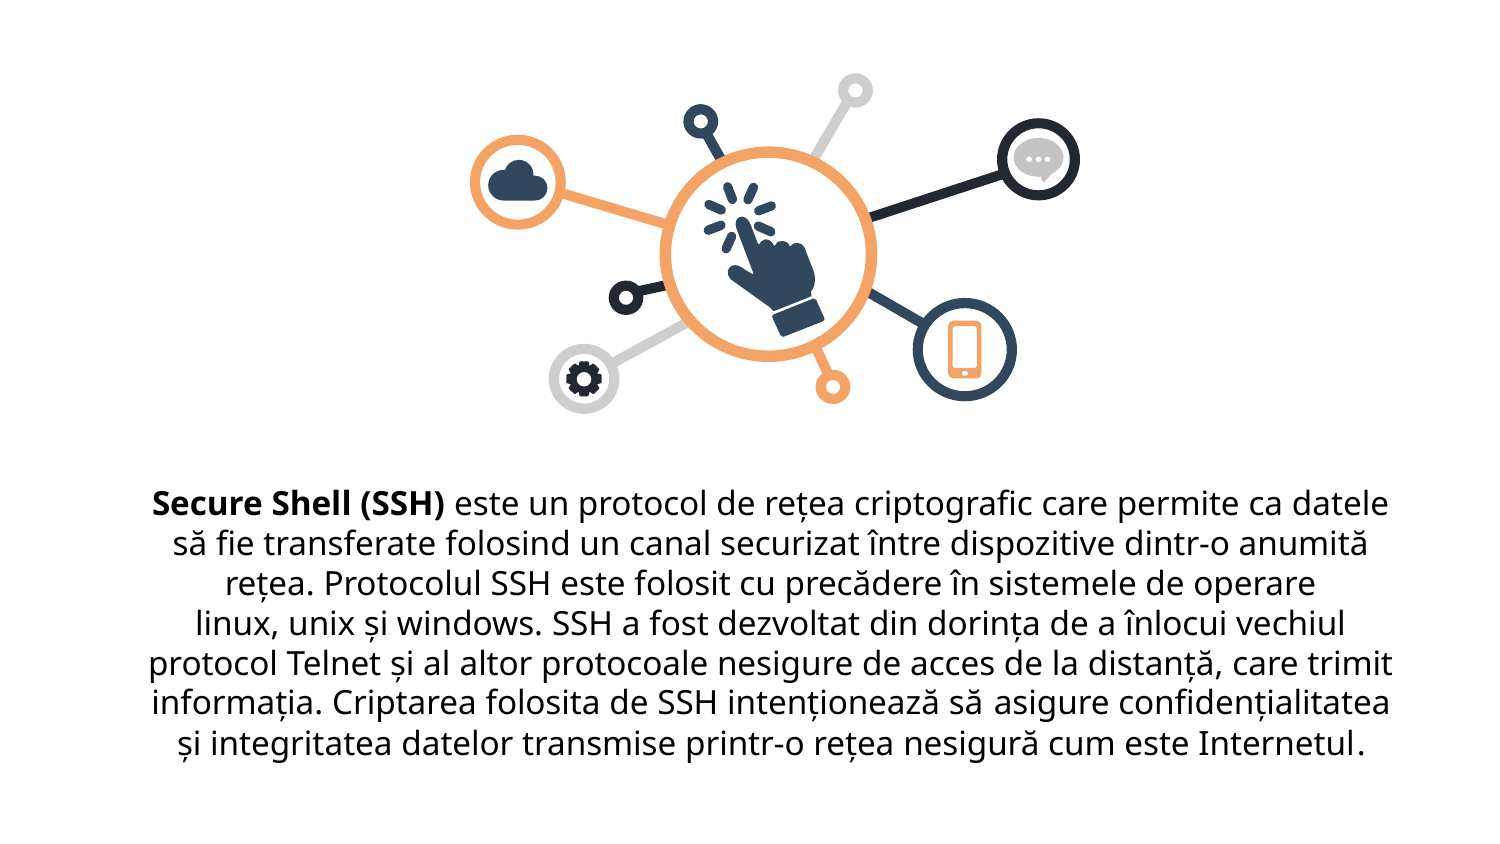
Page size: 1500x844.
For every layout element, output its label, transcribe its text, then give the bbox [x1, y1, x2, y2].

text_box Secure Shell (SSH) este un protocol de rețea criptografic care permite ca datele să fie transferate folosind un canal securizat între dispozitive dintr-o anumită rețea. Protocolul SSH este folosit cu precădere în sistemele de operare linux, unix și windows. SSH a fost dezvoltat din dorința de a înlocui vechiul protocol Telnet și al altor protocoale nesigure de acces de la distanță, care trimit informația. Criptarea folosita de SSH intenționează să asigure confidențialitatea și integritatea datelor transmise printr-o rețea nesigură cum este Internetul. [126, 474, 1417, 769]
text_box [469, 73, 1081, 415]
